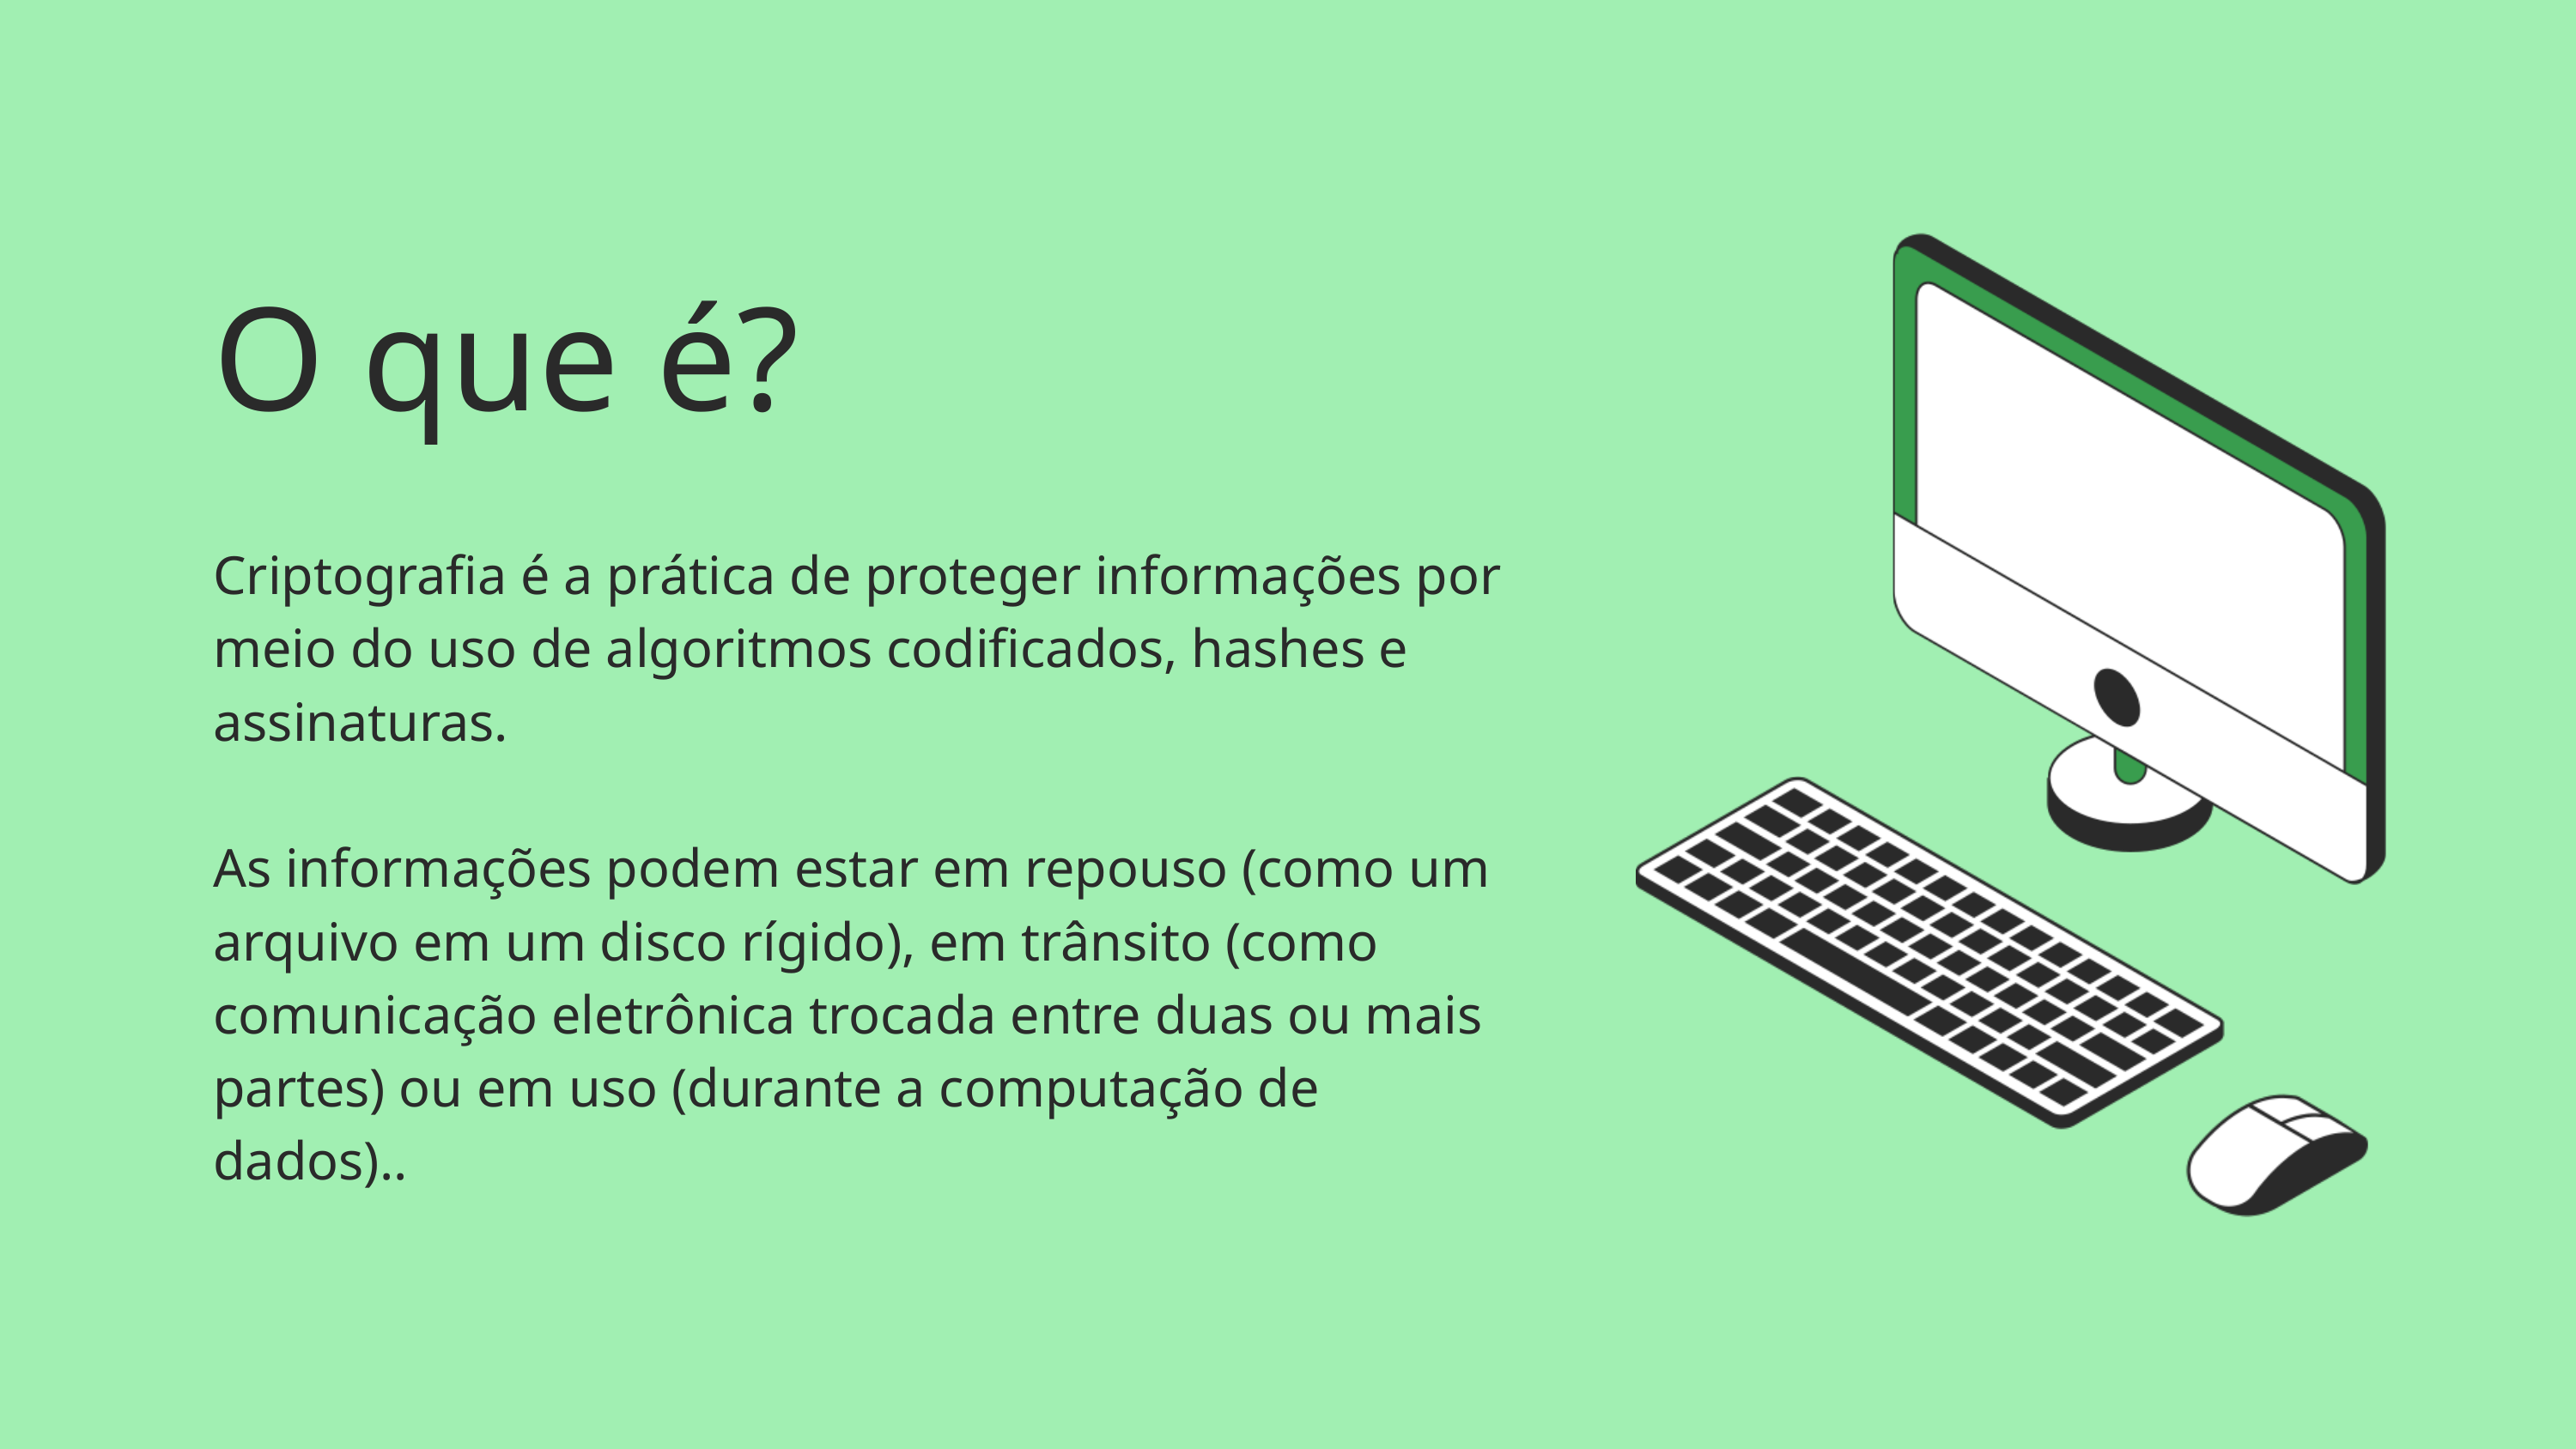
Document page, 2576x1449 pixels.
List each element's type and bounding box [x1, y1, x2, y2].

text_box [1635, 231, 2386, 1218]
text_box [213, 267, 1516, 1181]
